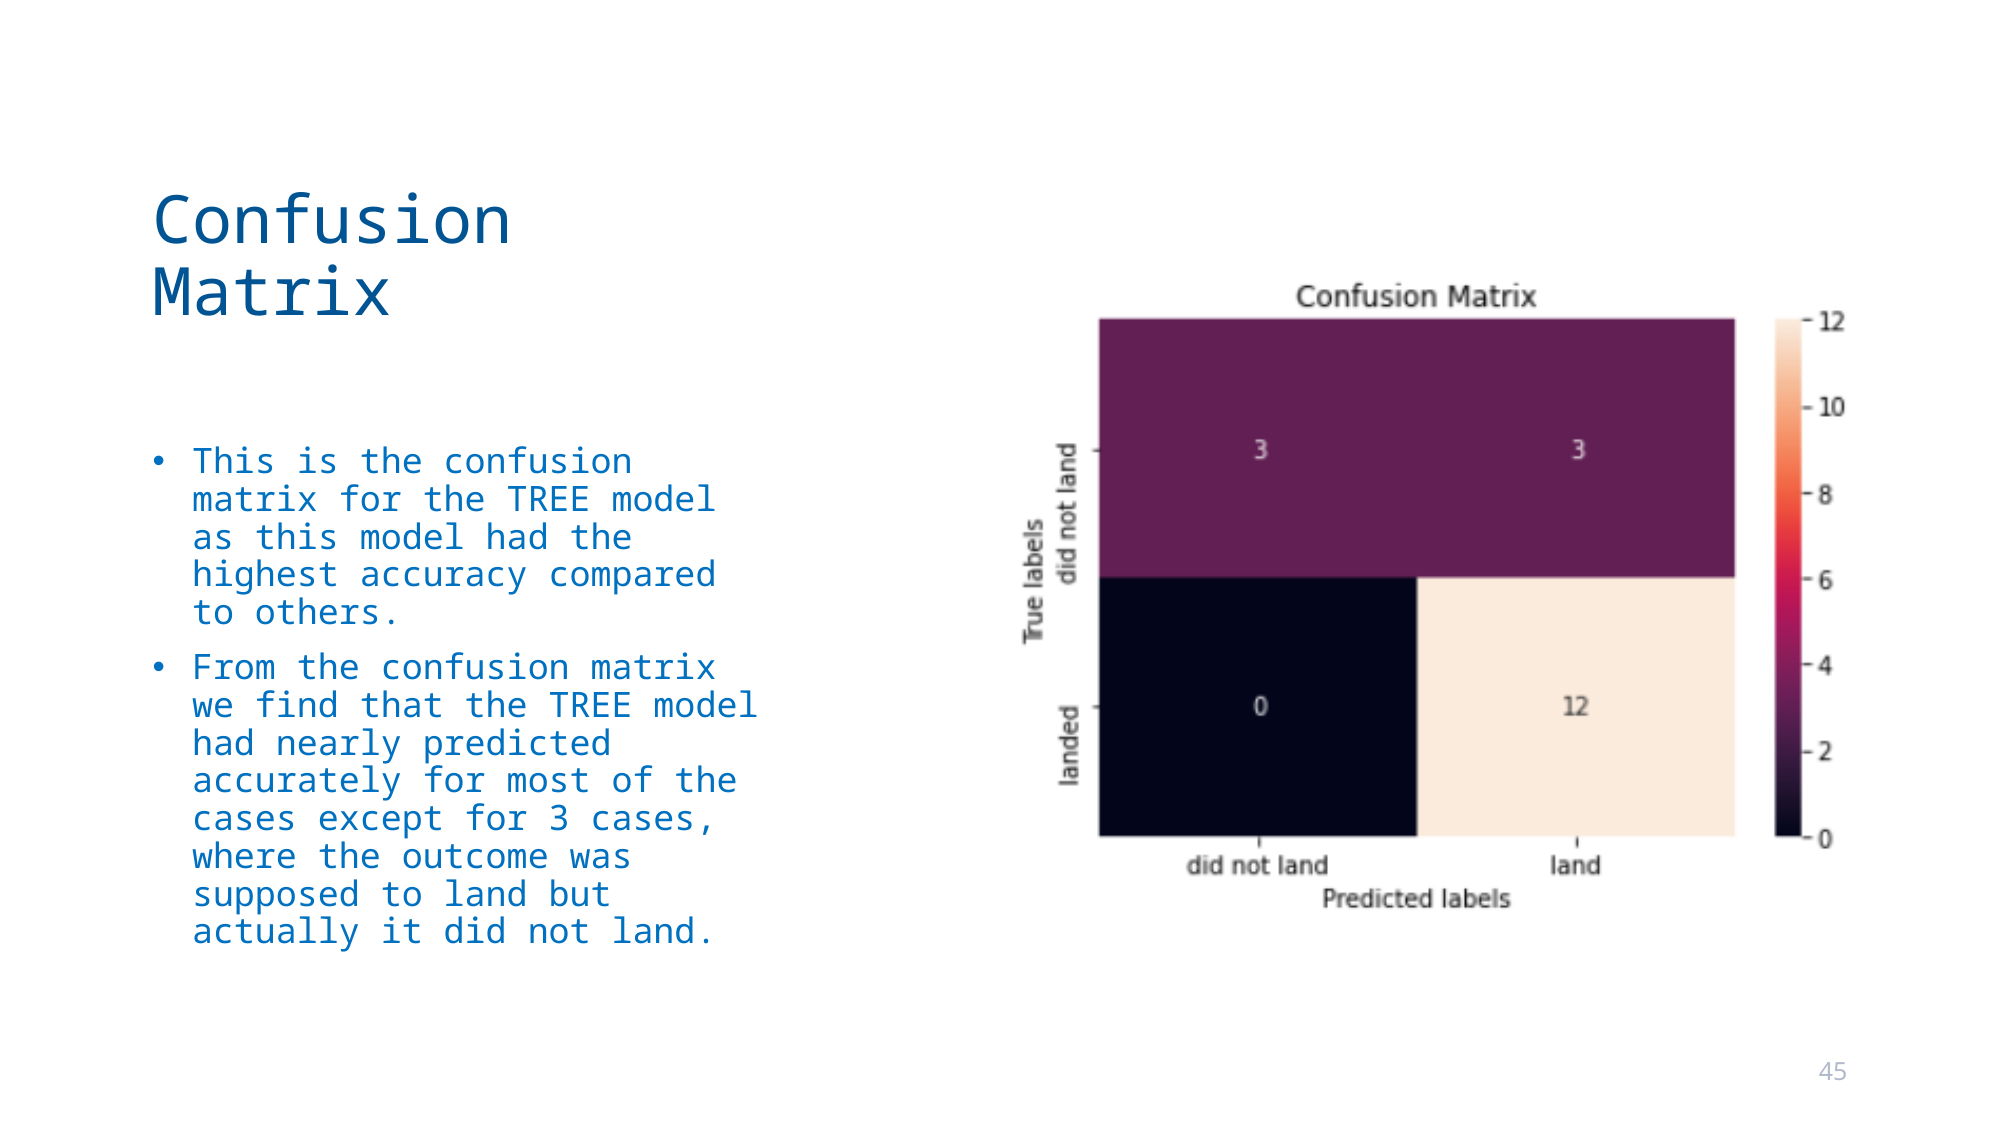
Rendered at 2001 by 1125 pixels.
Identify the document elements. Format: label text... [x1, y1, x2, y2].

picture [999, 267, 1891, 963]
title Confusion Matrix [137, 75, 783, 337]
list This is the confusion matrix for the TREE model as this model had the highest accuracy compared to others. From the confusion matrix we find that the TREE model had nearly predicted accurately for most of the cases except for 3 cases, where the outcome was supposed to land but actually it did not land. [137, 337, 783, 963]
slide_number 45 [1412, 1042, 1863, 1103]
